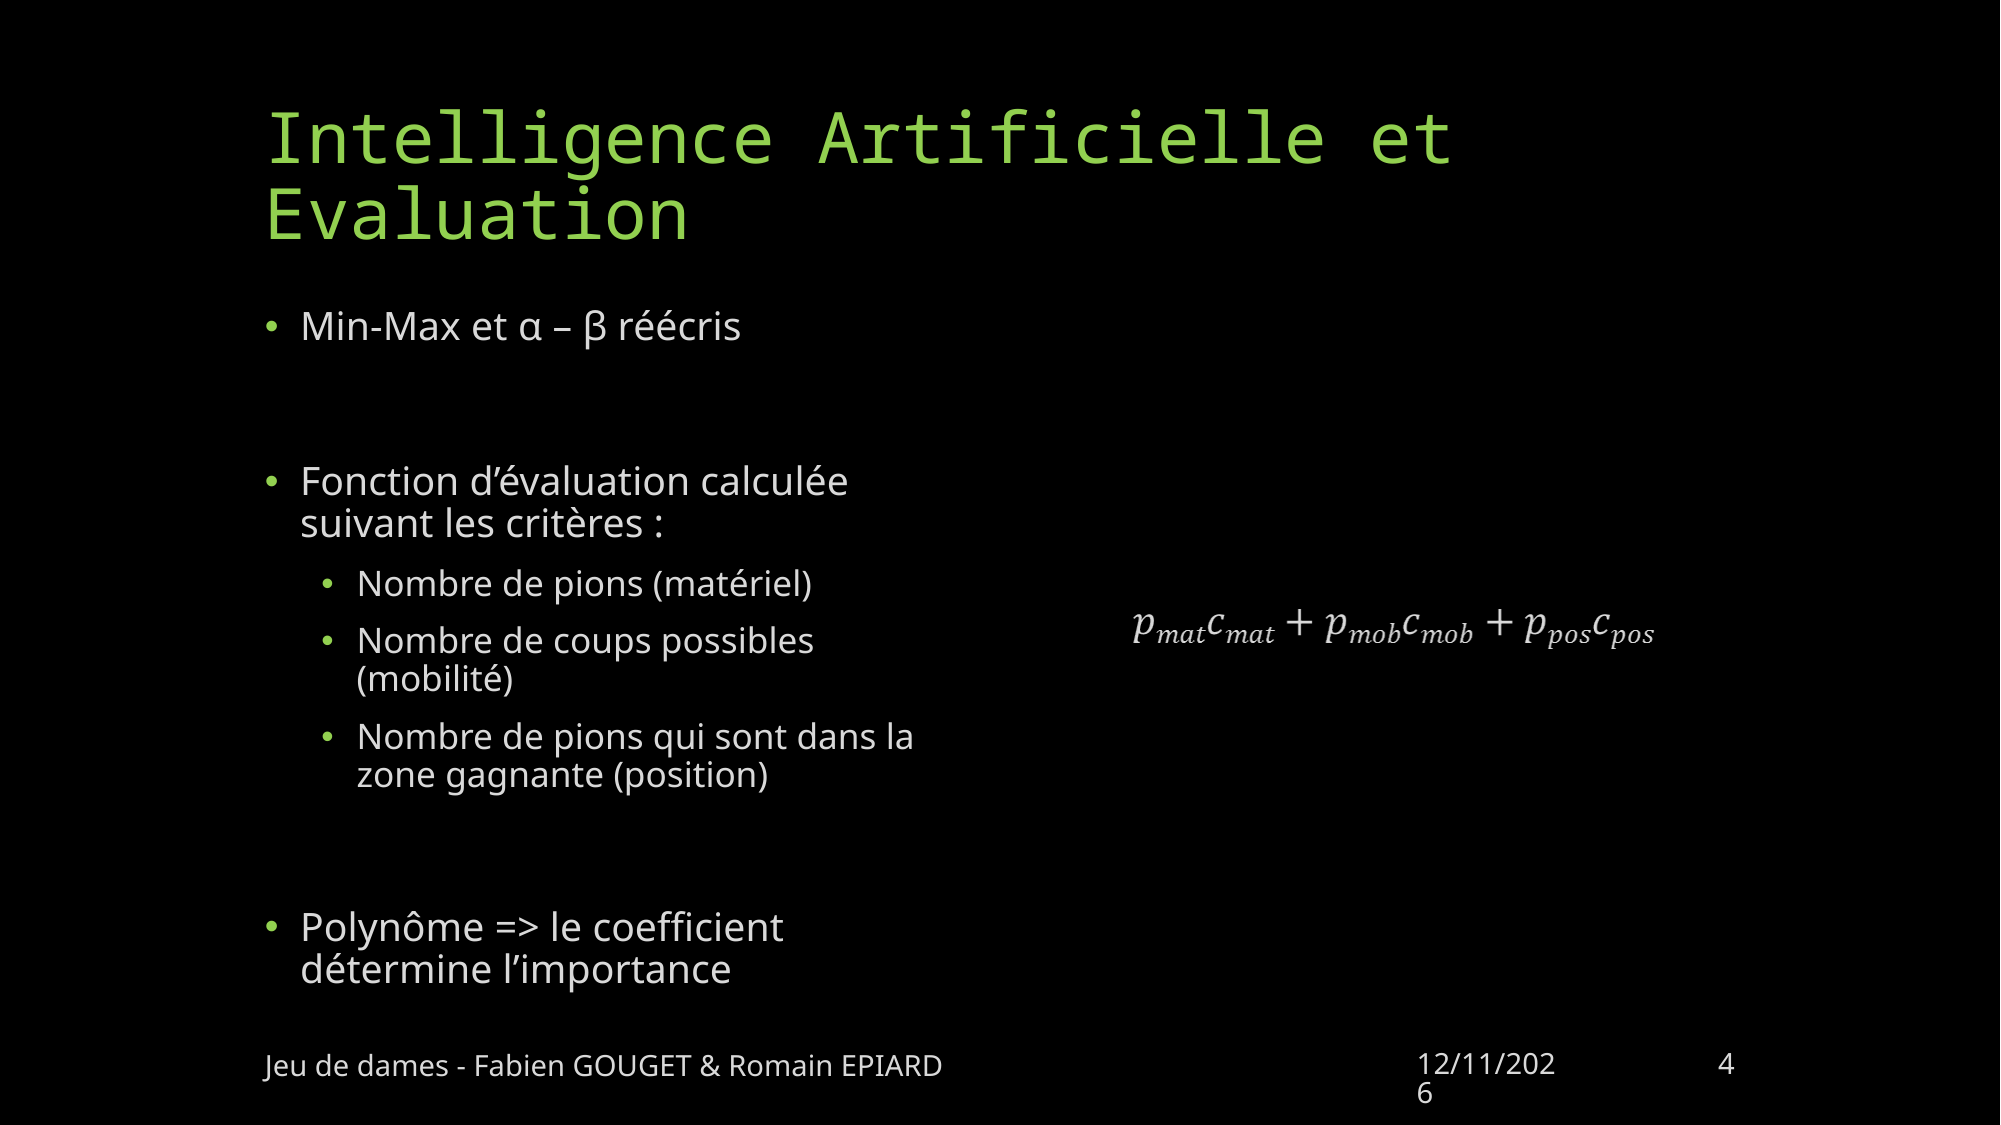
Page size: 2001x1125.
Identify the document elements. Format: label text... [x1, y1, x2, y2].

slide_number 4 [1612, 1043, 1750, 1086]
footer Jeu de dames - Fabien GOUGET & Romain EPIARD [249, 1043, 1379, 1086]
title Intelligence Artificielle et Evaluation [249, 75, 1788, 263]
list Min-Max et α – β réécris Fonction d’évaluation calculée suivant les critères : Nombre de pions (matériel) Nombre de coups possibles (mobilité) Nombre de pions qui sont dans la zone gagnante (position) Polynôme => le coefficient détermine l’importance [249, 299, 963, 1000]
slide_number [1401, 1043, 1575, 1086]
list [1037, 299, 1750, 1000]
